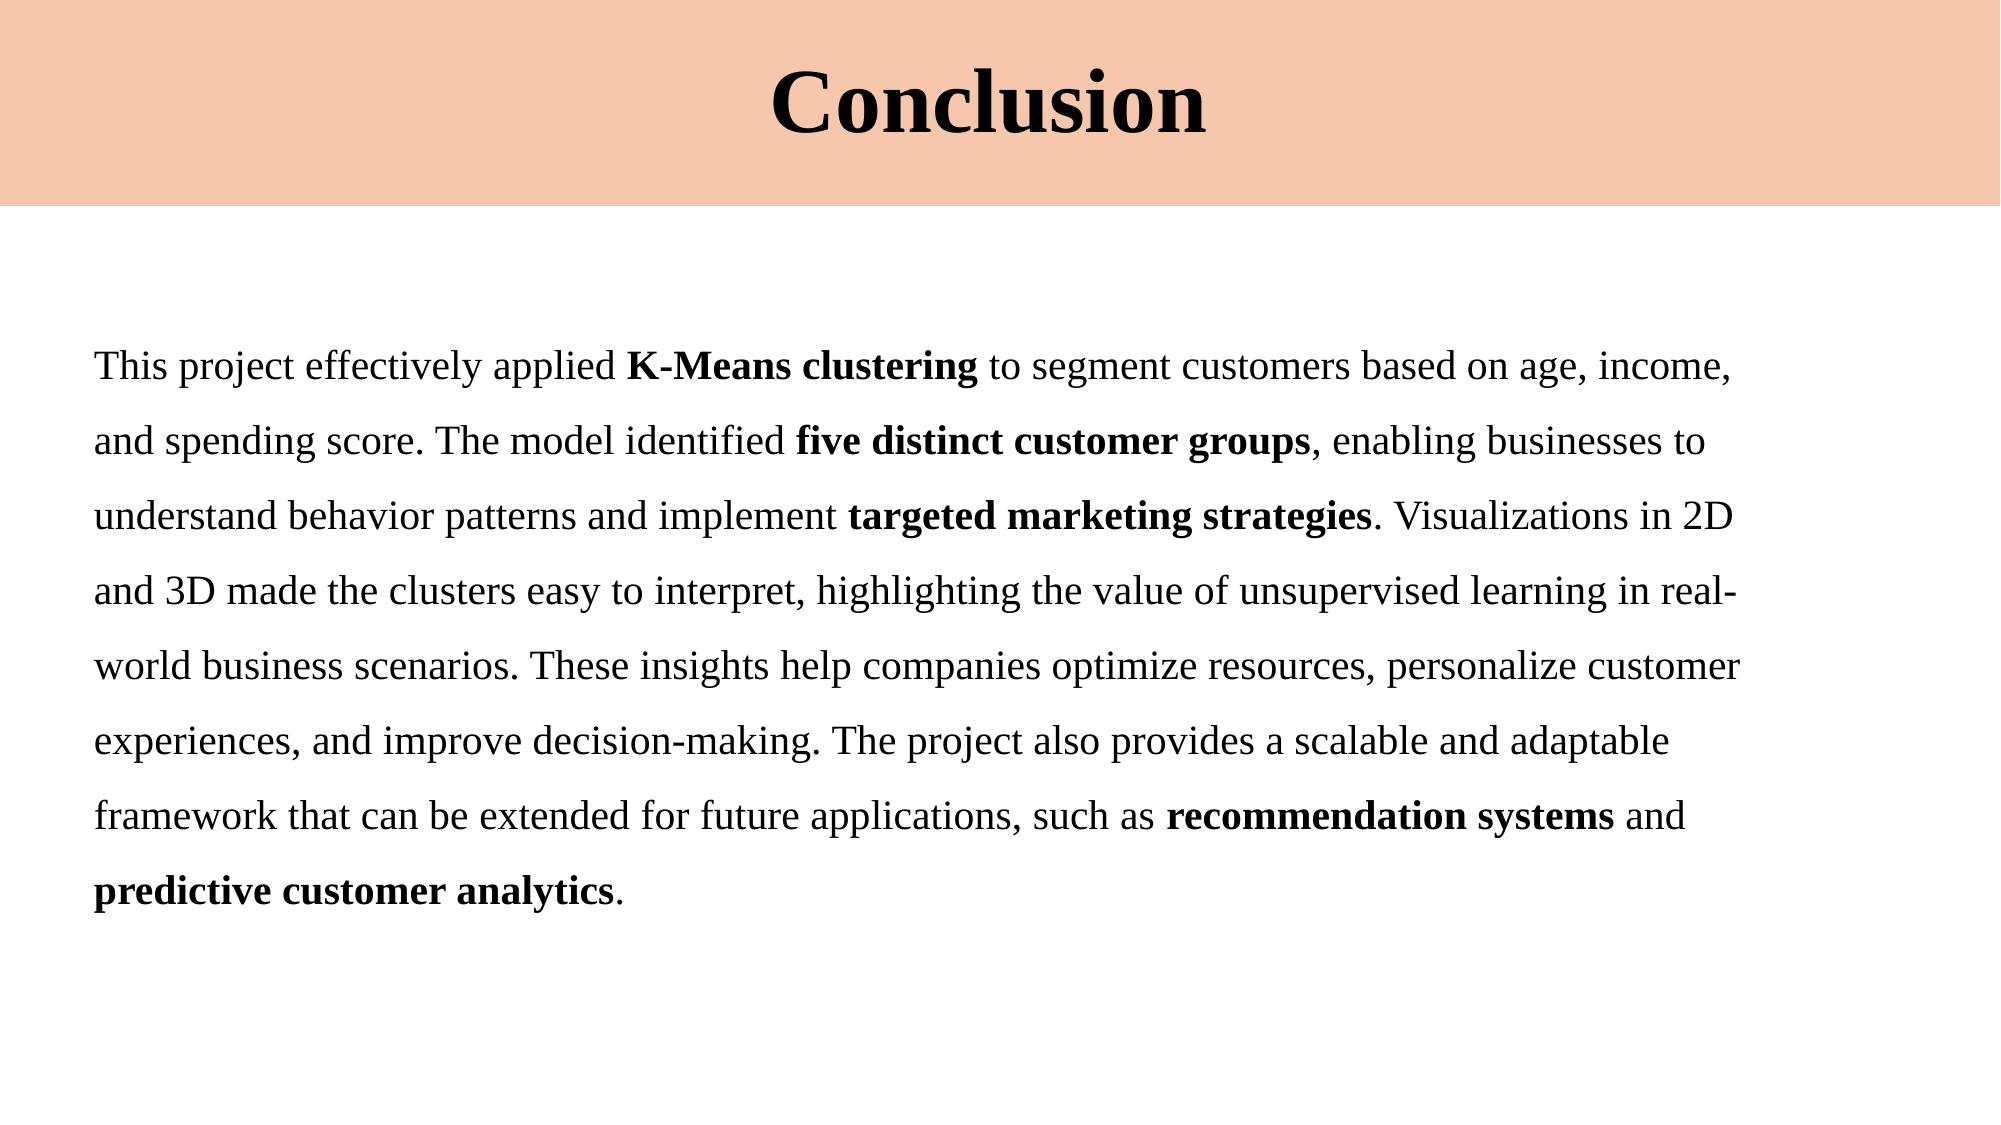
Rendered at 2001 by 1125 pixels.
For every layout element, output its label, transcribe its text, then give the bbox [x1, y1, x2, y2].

title Conclusion [0, 0, 2000, 206]
text_box This project effectively applied K-Means clustering to segment customers based on age, income, and spending score. The model identified five distinct customer groups, enabling businesses to understand behavior patterns and implement targeted marketing strategies. Visualizations in 2D and 3D made the clusters easy to interpret, highlighting the value of unsupervised learning in real-world business scenarios. These insights help companies optimize resources, personalize customer experiences, and improve decision-making. The project also provides a scalable and adaptable framework that can be extended for future applications, such as recommendation systems and predictive customer analytics. [79, 305, 1774, 921]
